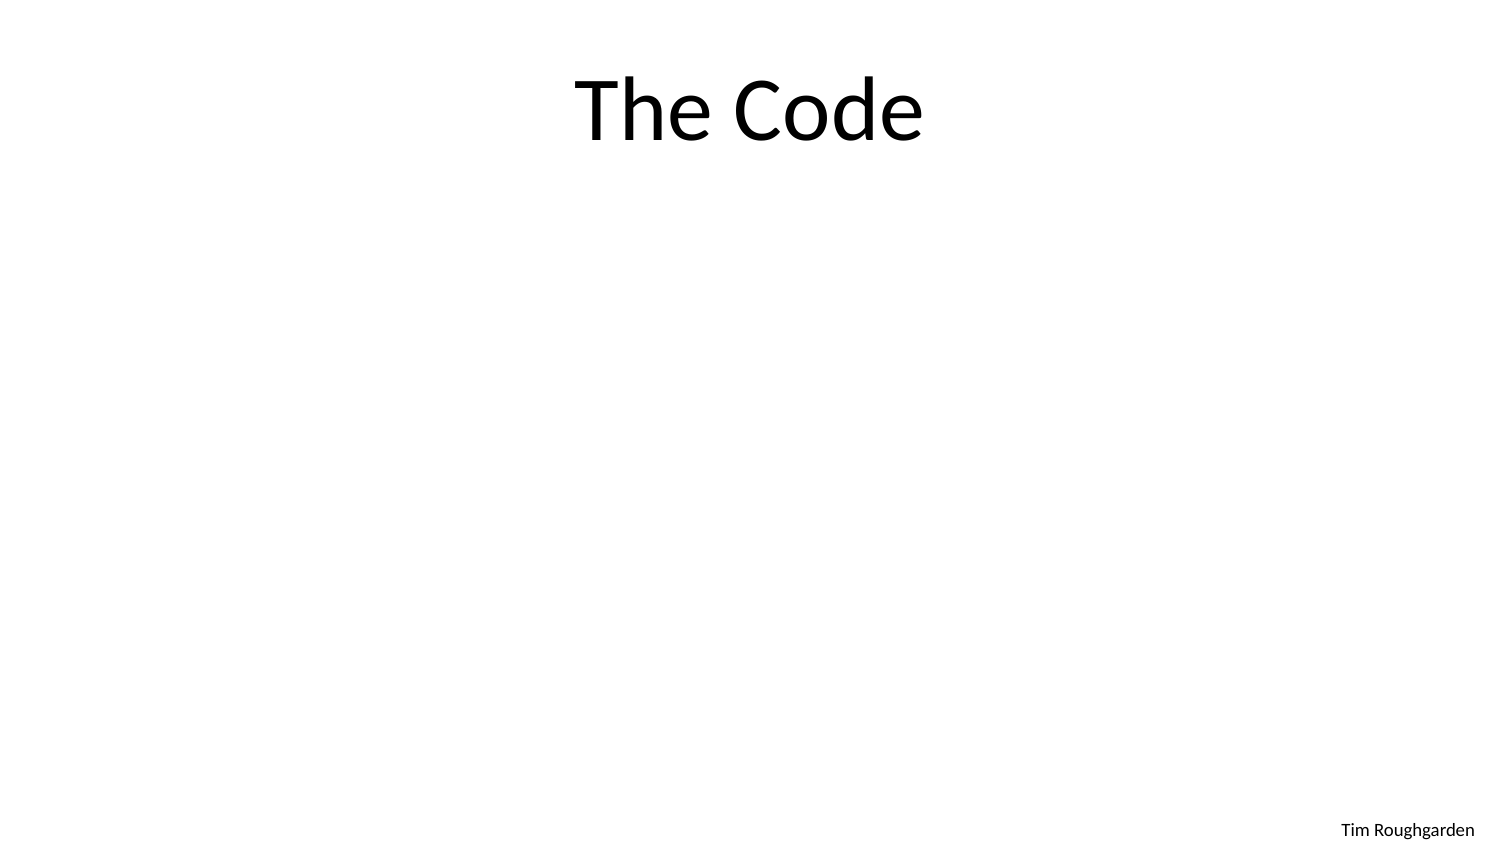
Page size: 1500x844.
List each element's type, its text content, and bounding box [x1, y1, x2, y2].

title The Code [75, 33, 1425, 175]
